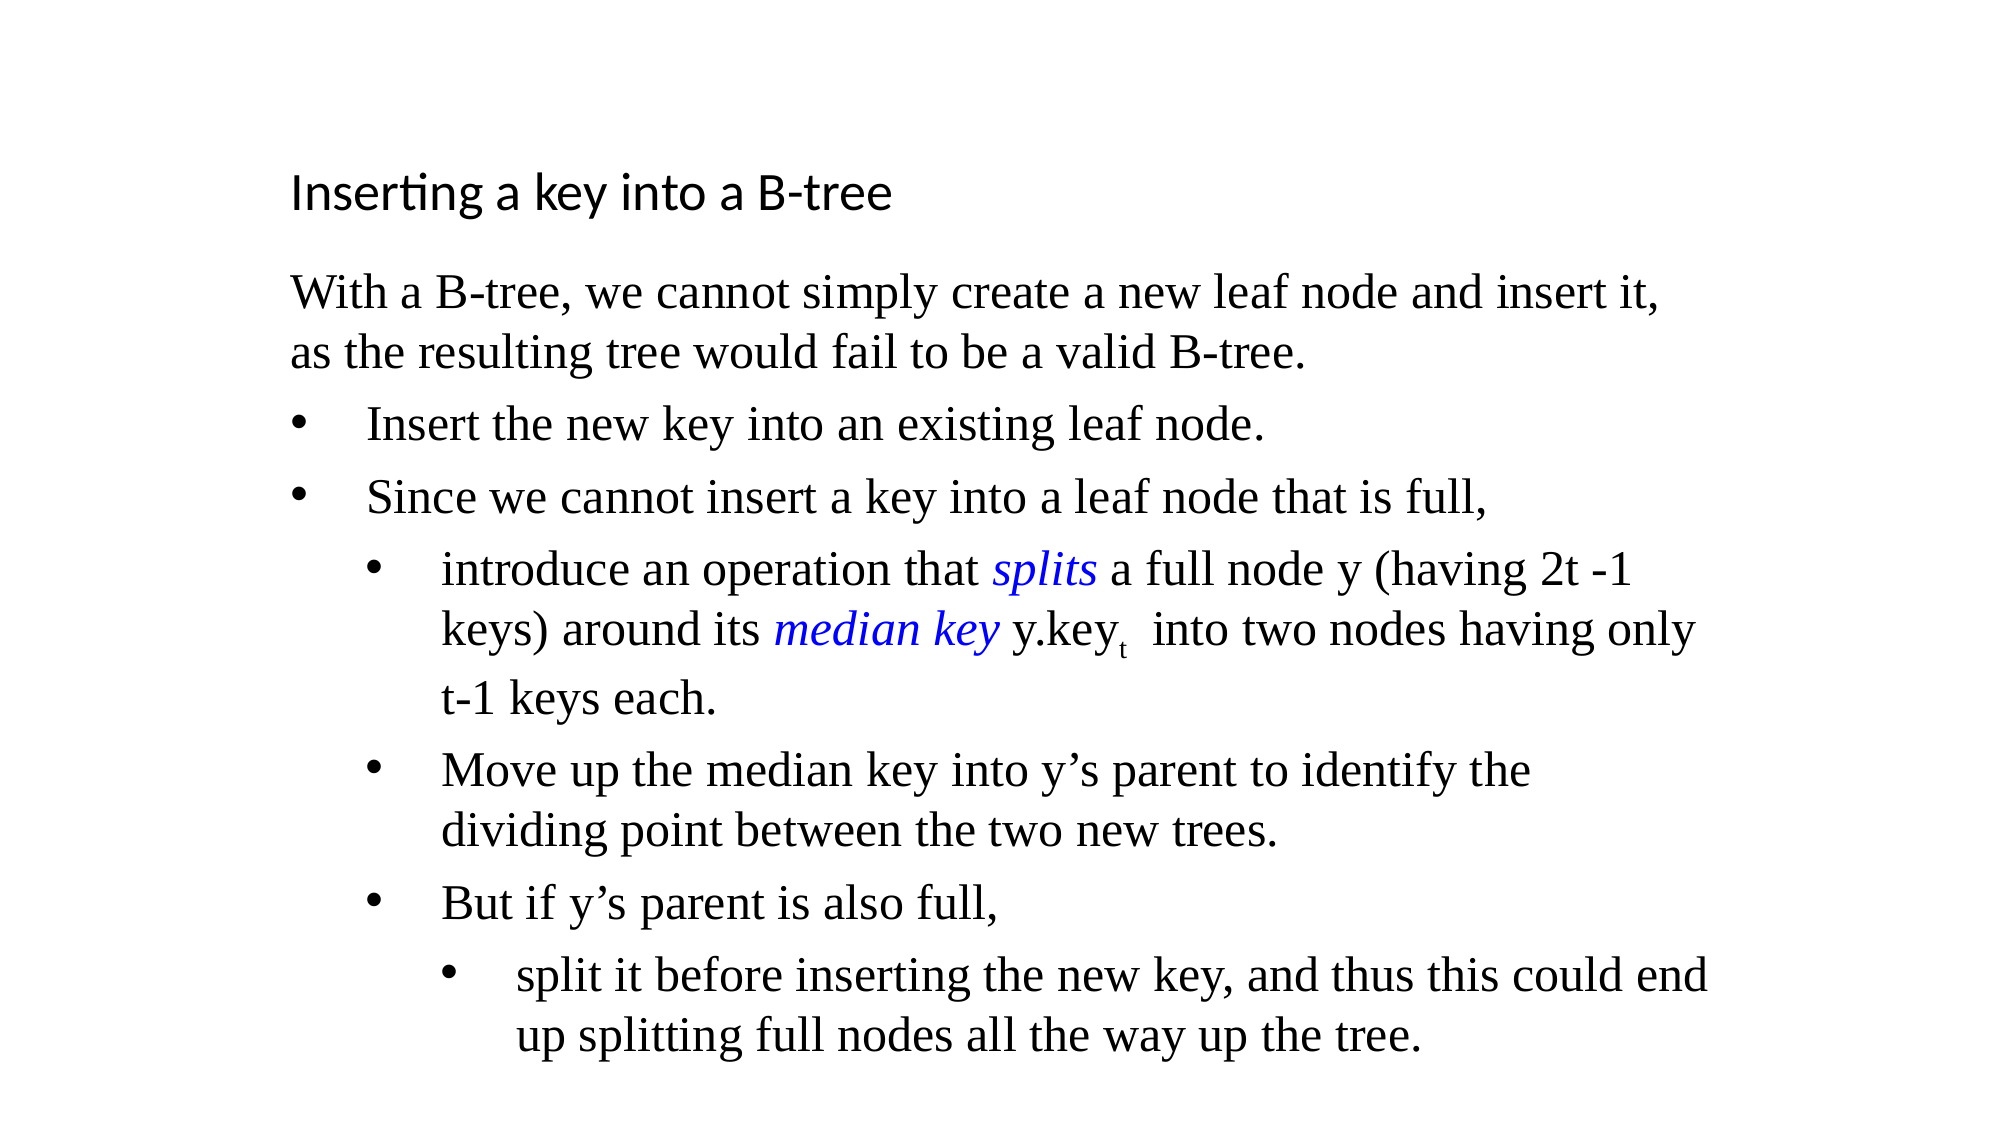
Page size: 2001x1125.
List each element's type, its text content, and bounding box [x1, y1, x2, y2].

text_box Inserting a key into a B-tree With a B-tree, we cannot simply create a new leaf node and insert it, as the resulting tree would fail to be a valid B-tree. Insert the new key into an existing leaf node. Since we cannot insert a key into a leaf node that is full, introduce an operation that splits a full node y (having 2t -1 keys) around its median key y.keyt into two nodes having only t-1 keys each. Move up the median key into y’s parent to identify the dividing point between the two new trees. But if y’s parent is also full, split it before inserting the new key, and thus this could end up splitting full nodes all the way up the tree. [275, 148, 1725, 1070]
